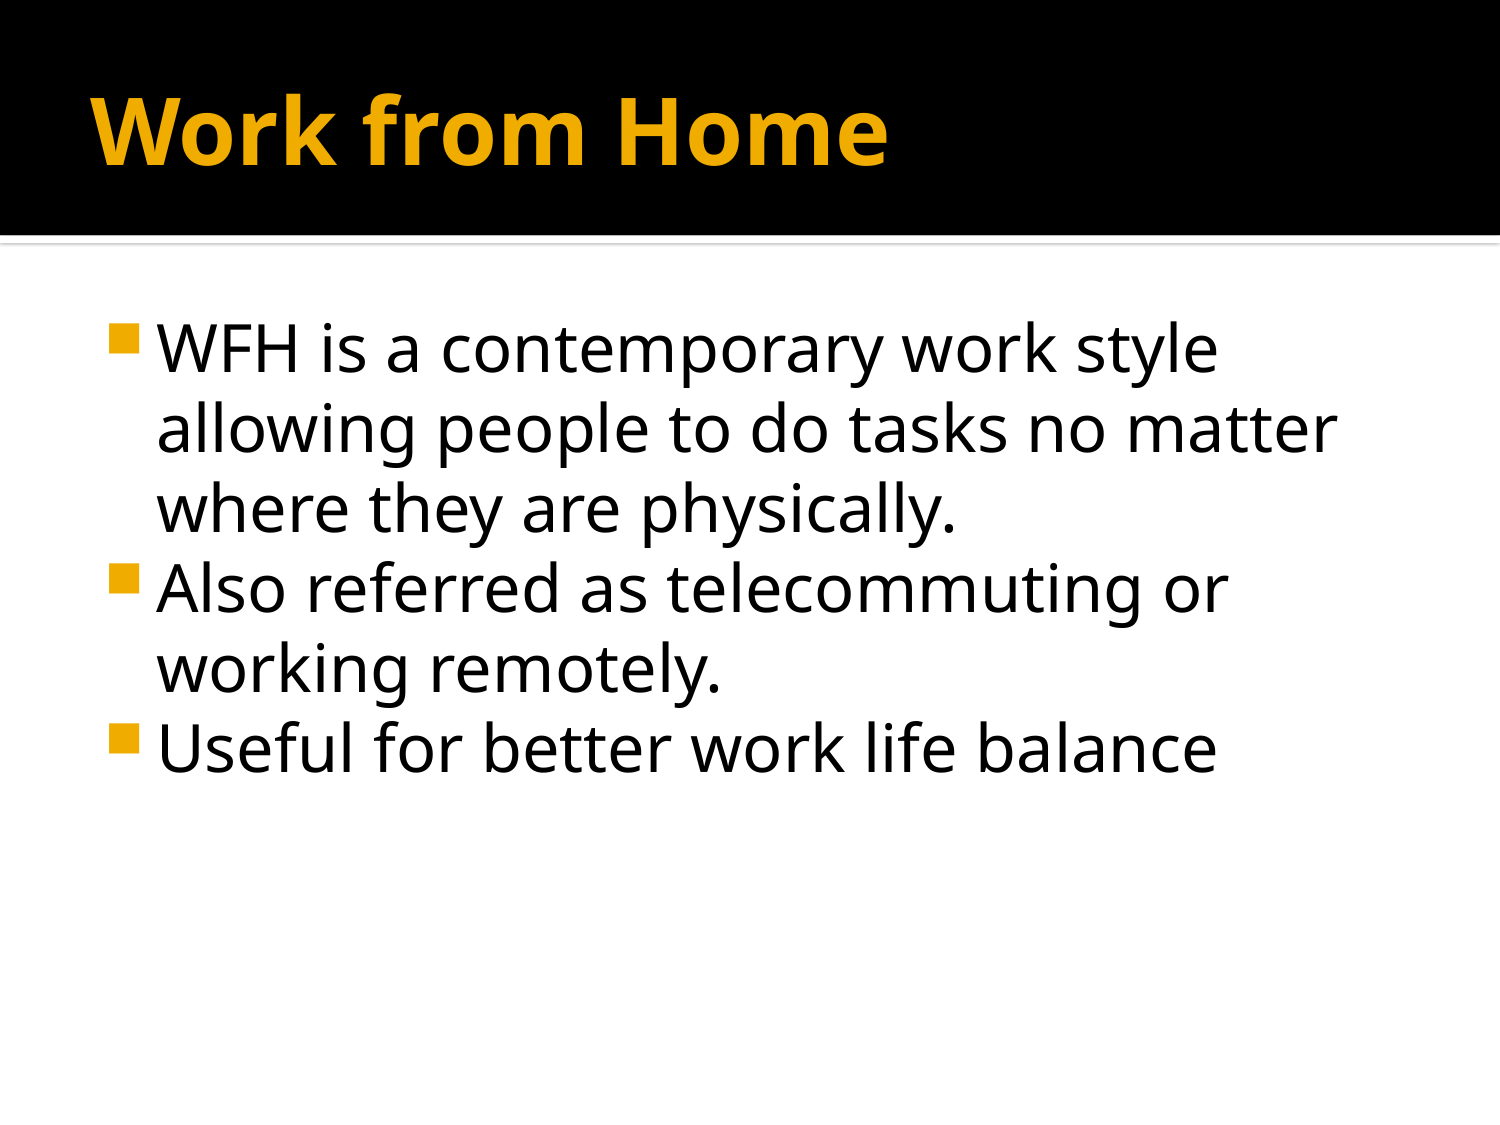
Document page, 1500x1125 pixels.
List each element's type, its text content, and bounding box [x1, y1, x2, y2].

title Work from Home [75, 25, 1425, 231]
list WFH is a contemporary work style allowing people to do tasks no matter where they are physically. Also referred as telecommuting or working remotely. Useful for better work life balance [75, 291, 1425, 1050]
